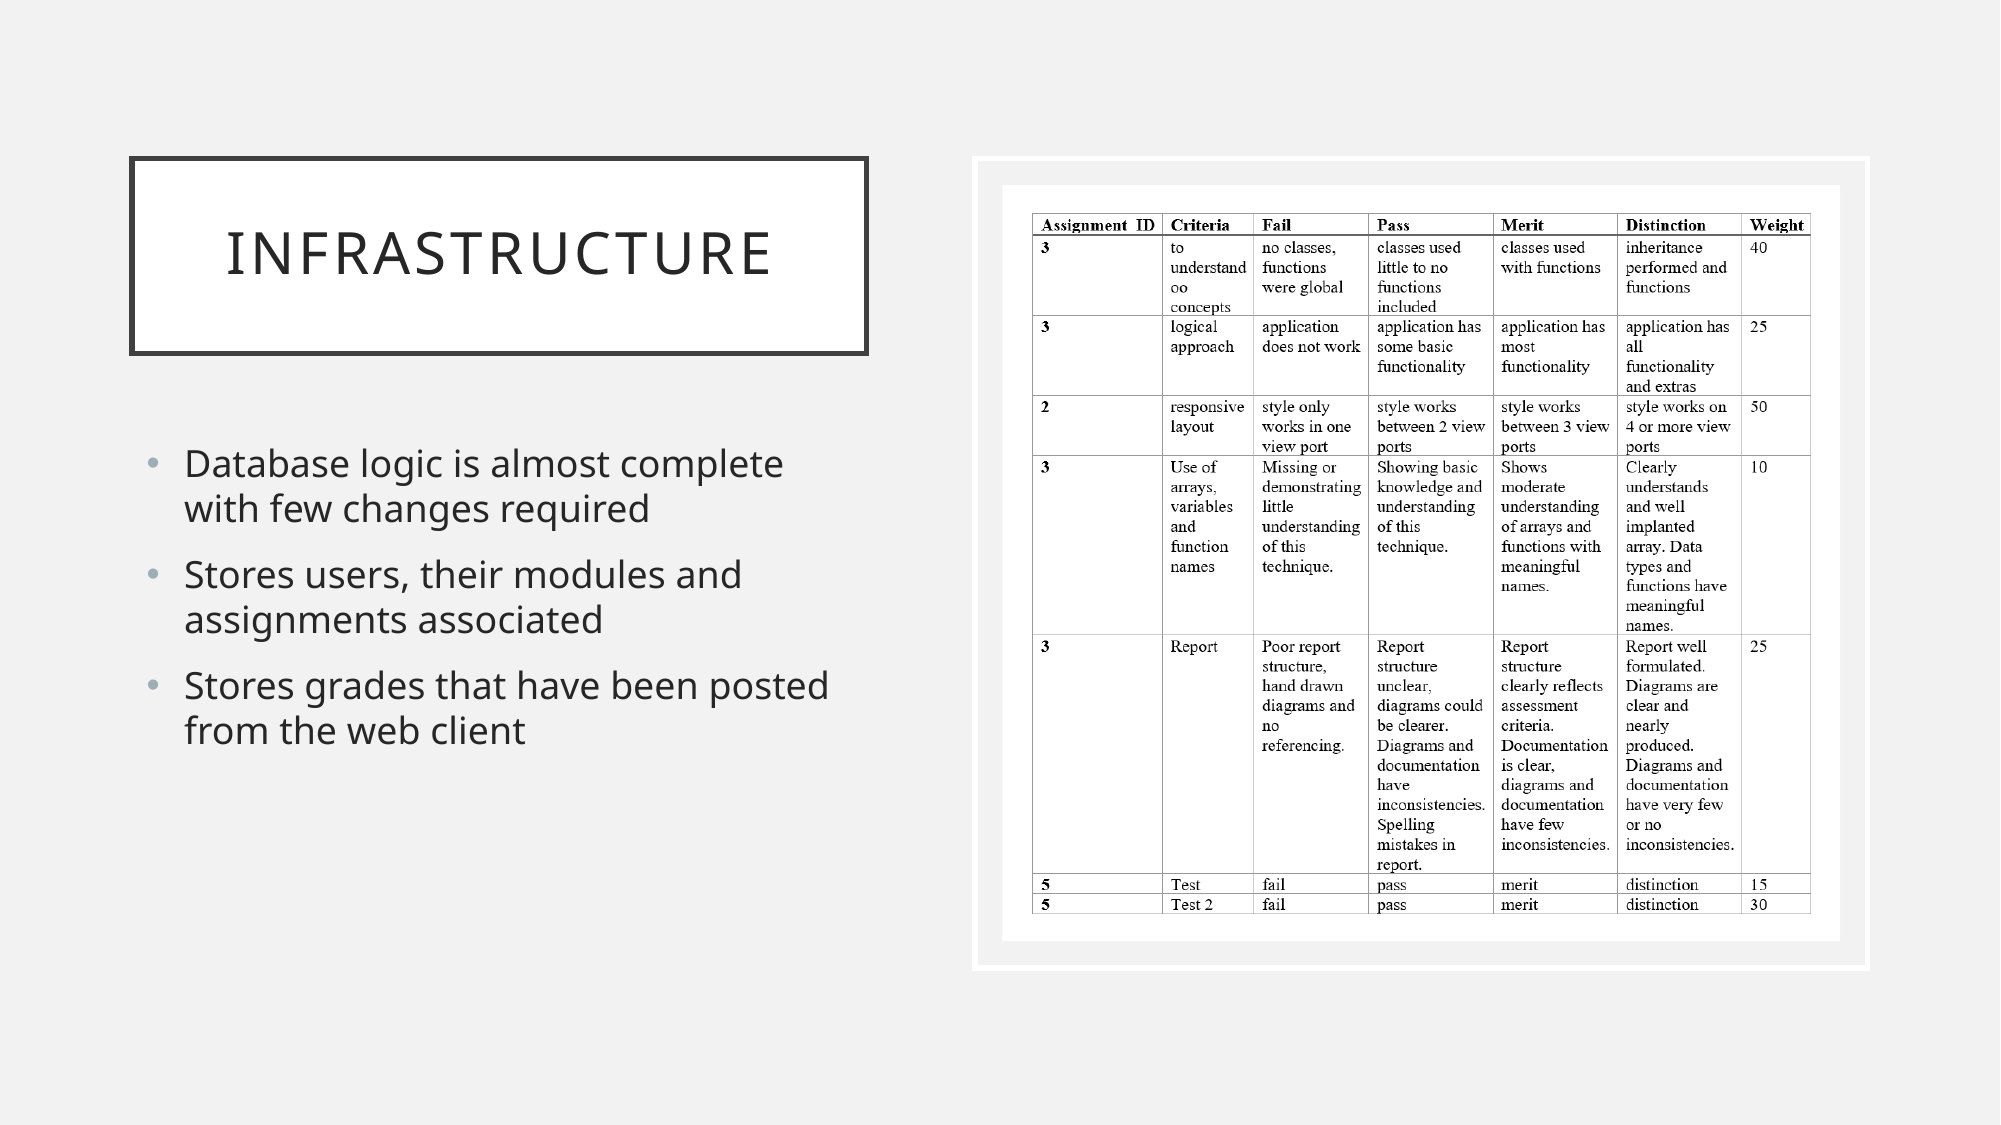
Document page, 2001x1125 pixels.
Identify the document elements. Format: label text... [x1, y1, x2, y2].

title Infrastructure [129, 156, 869, 356]
list Database logic is almost complete with few changes required Stores users, their modules and assignments associated Stores grades that have been posted from the web client [131, 432, 869, 968]
text_box [1001, 184, 1841, 942]
text_box [974, 157, 1868, 969]
picture [1032, 212, 1811, 915]
